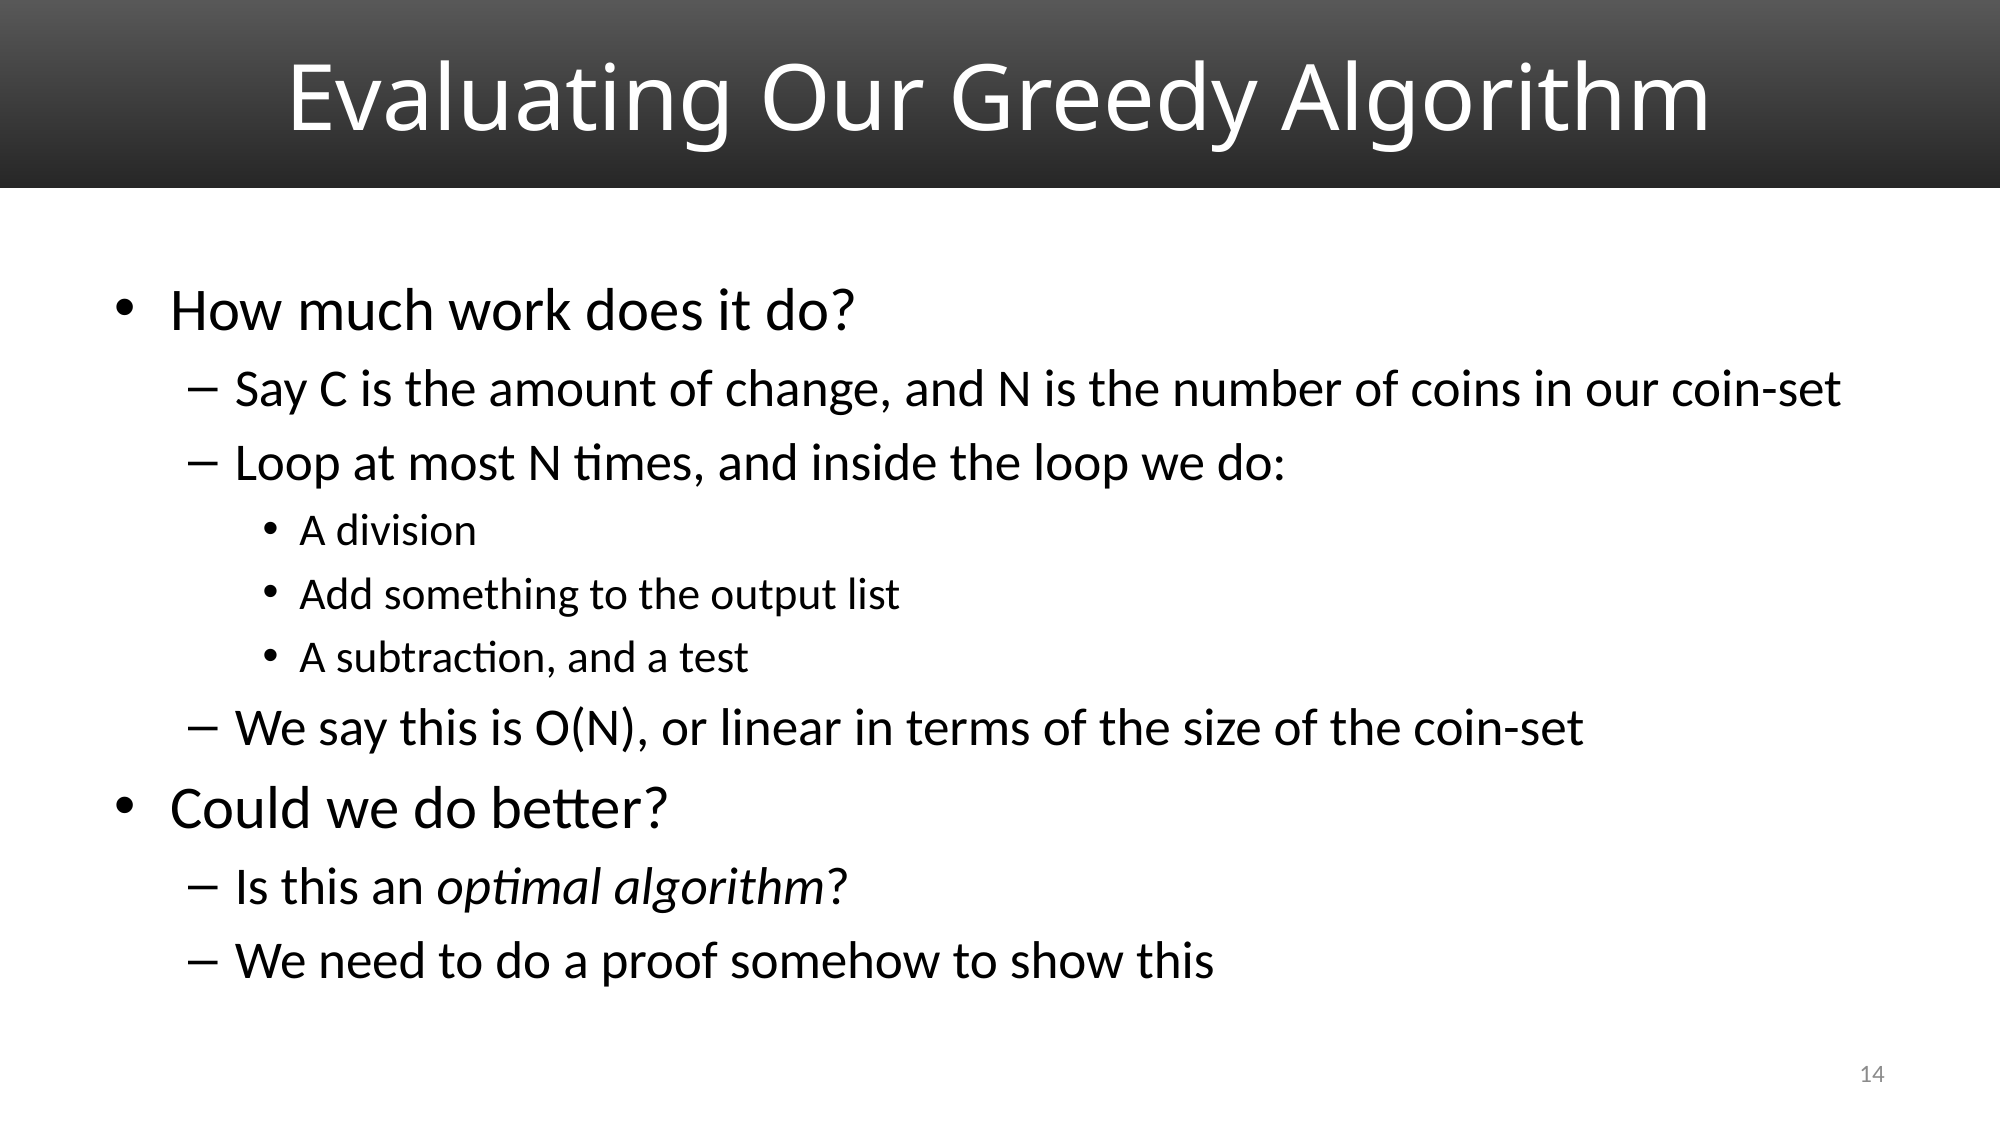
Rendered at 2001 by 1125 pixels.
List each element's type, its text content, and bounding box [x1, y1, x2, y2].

title Evaluating Our Greedy Algorithm [99, 24, 1900, 163]
slide_number 14 [1433, 1042, 1900, 1103]
list How much work does it do? Say C is the amount of change, and N is the number of coins in our coin-set Loop at most N times, and inside the loop we do: A division Add something to the output list A subtraction, and a test We say this is O(N), or linear in terms of the size of the coin-set Could we do better? Is this an optimal algorithm? We need to do a proof somehow to show this [99, 262, 1900, 1005]
